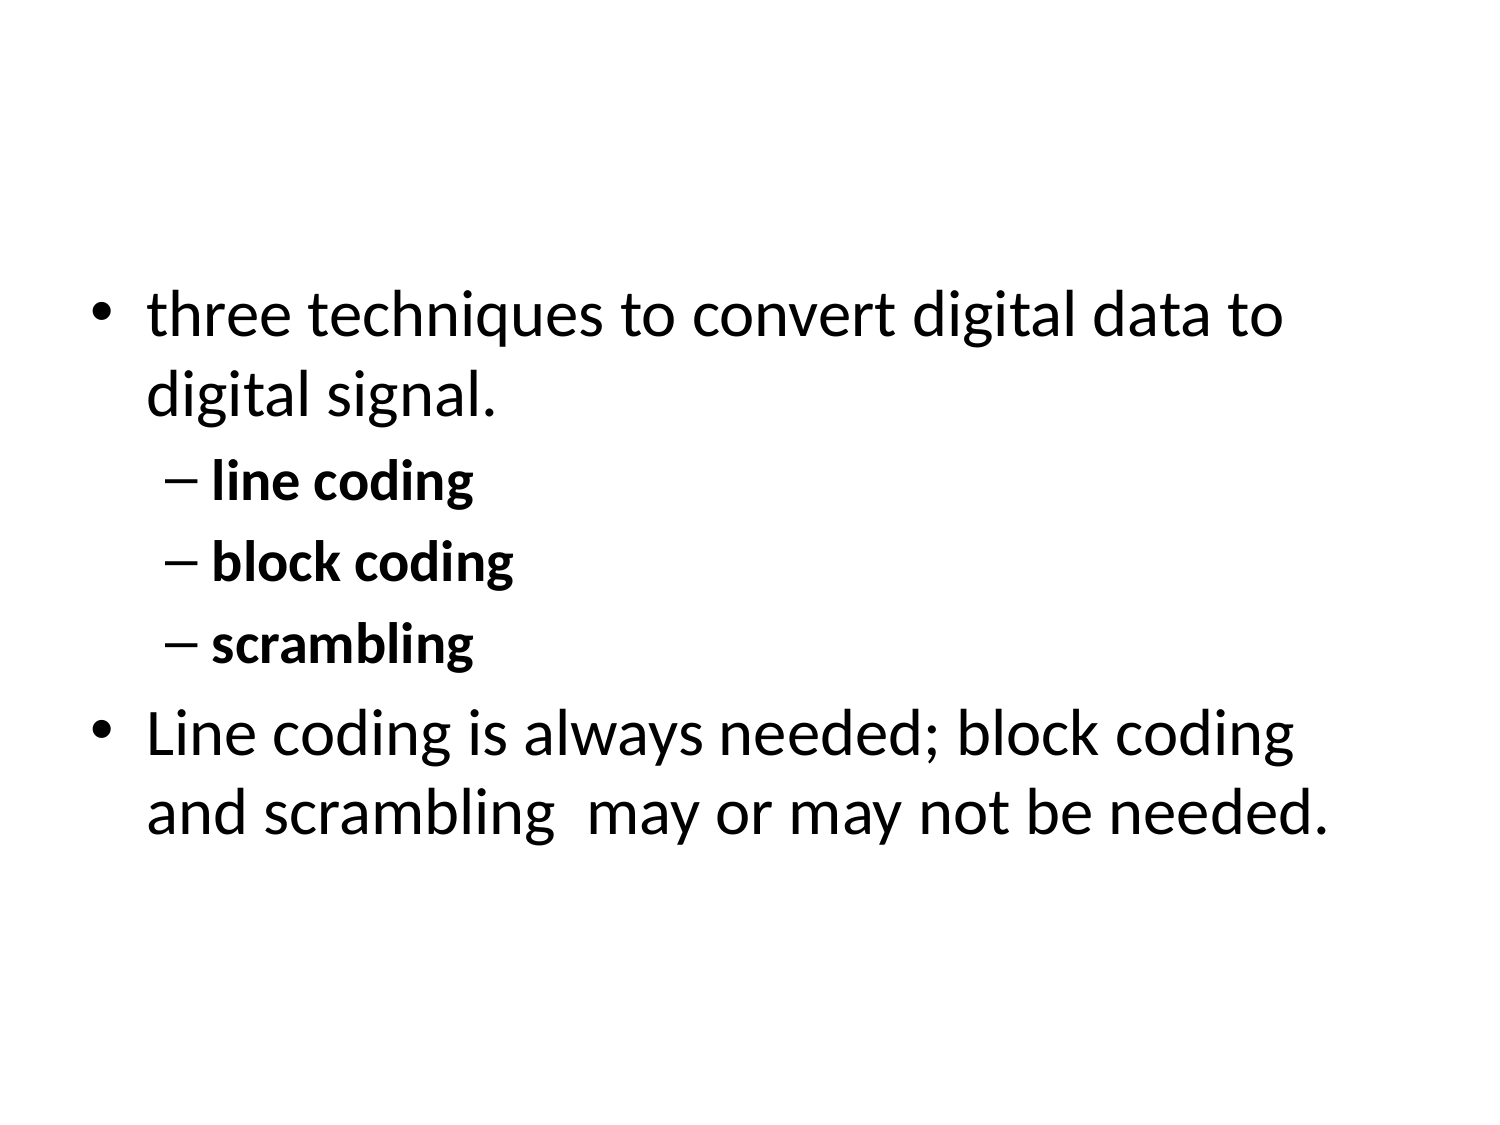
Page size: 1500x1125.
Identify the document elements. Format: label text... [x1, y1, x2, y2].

list three techniques to convert digital data to digital signal. line coding block coding scrambling Line coding is always needed; block coding and scrambling may or may not be needed. [75, 262, 1425, 1005]
